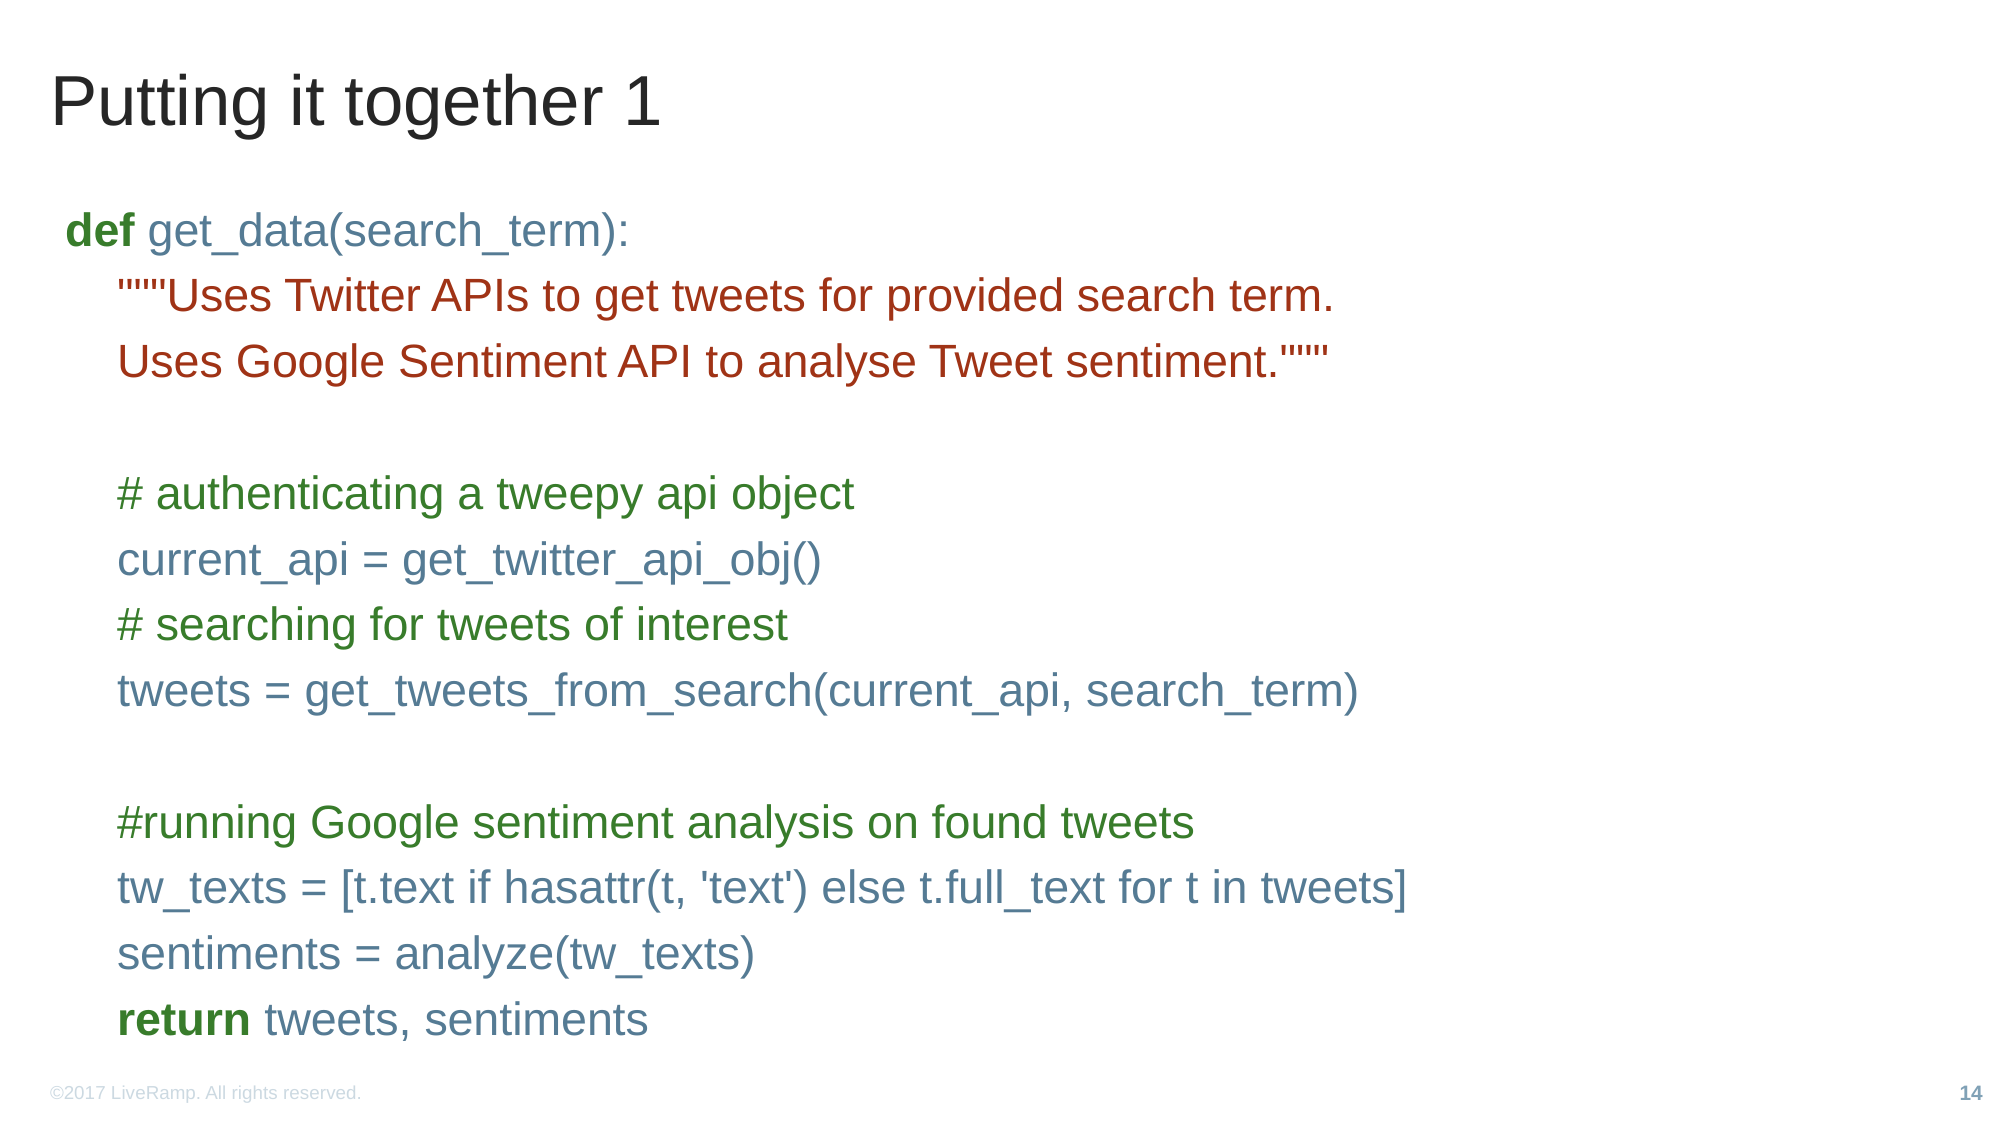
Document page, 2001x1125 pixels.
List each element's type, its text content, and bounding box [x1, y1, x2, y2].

title Putting it together 1 [50, 26, 1948, 141]
list def get_data(search_term): """Uses Twitter APIs to get tweets for provided search term. Uses Google Sentiment API to analyse Tweet sentiment.""" # authenticating a tweepy api object current_api = get_twitter_api_obj() # searching for tweets of interest tweets = get_tweets_from_search(current_api, search_term) #running Google sentiment analysis on found tweets tw_texts = [t.text if hasattr(t, 'text') else t.full_text for t in tweets] sentiments = analyze(tw_texts) return tweets, sentiments [50, 191, 1950, 1059]
slide_number 14 [1941, 1075, 1991, 1108]
